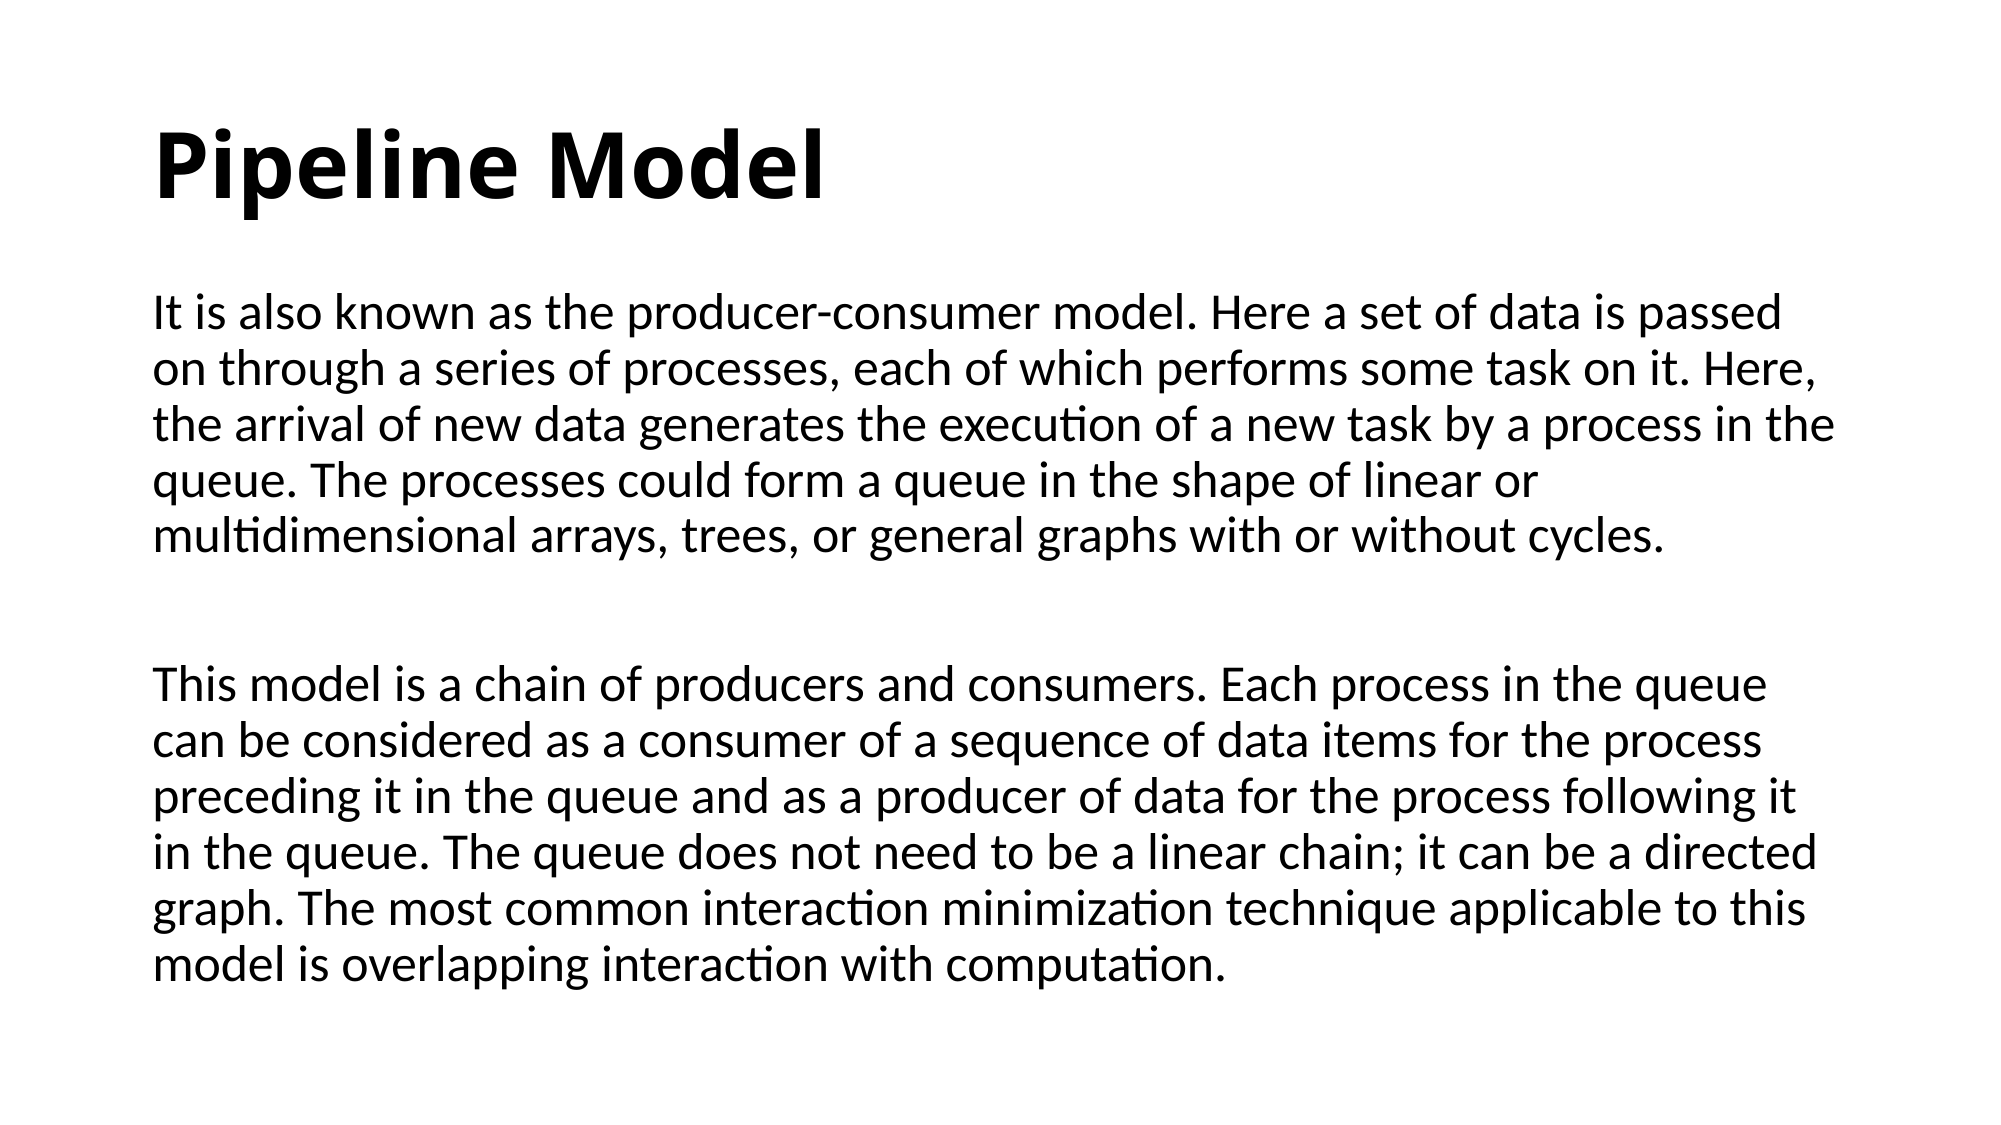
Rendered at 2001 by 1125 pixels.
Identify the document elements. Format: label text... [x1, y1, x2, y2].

list It is also known as the producer-consumer model. Here a set of data is passed on through a series of processes, each of which performs some task on it. Here, the arrival of new data generates the execution of a new task by a process in the queue. The processes could form a queue in the shape of linear or multidimensional arrays, trees, or general graphs with or without cycles. This model is a chain of producers and consumers. Each process in the queue can be considered as a consumer of a sequence of data items for the process preceding it in the queue and as a producer of data for the process following it in the queue. The queue does not need to be a linear chain; it can be a directed graph. The most common interaction minimization technique applicable to this model is overlapping interaction with computation. [137, 277, 1863, 1014]
title Pipeline Model [137, 59, 1863, 277]
